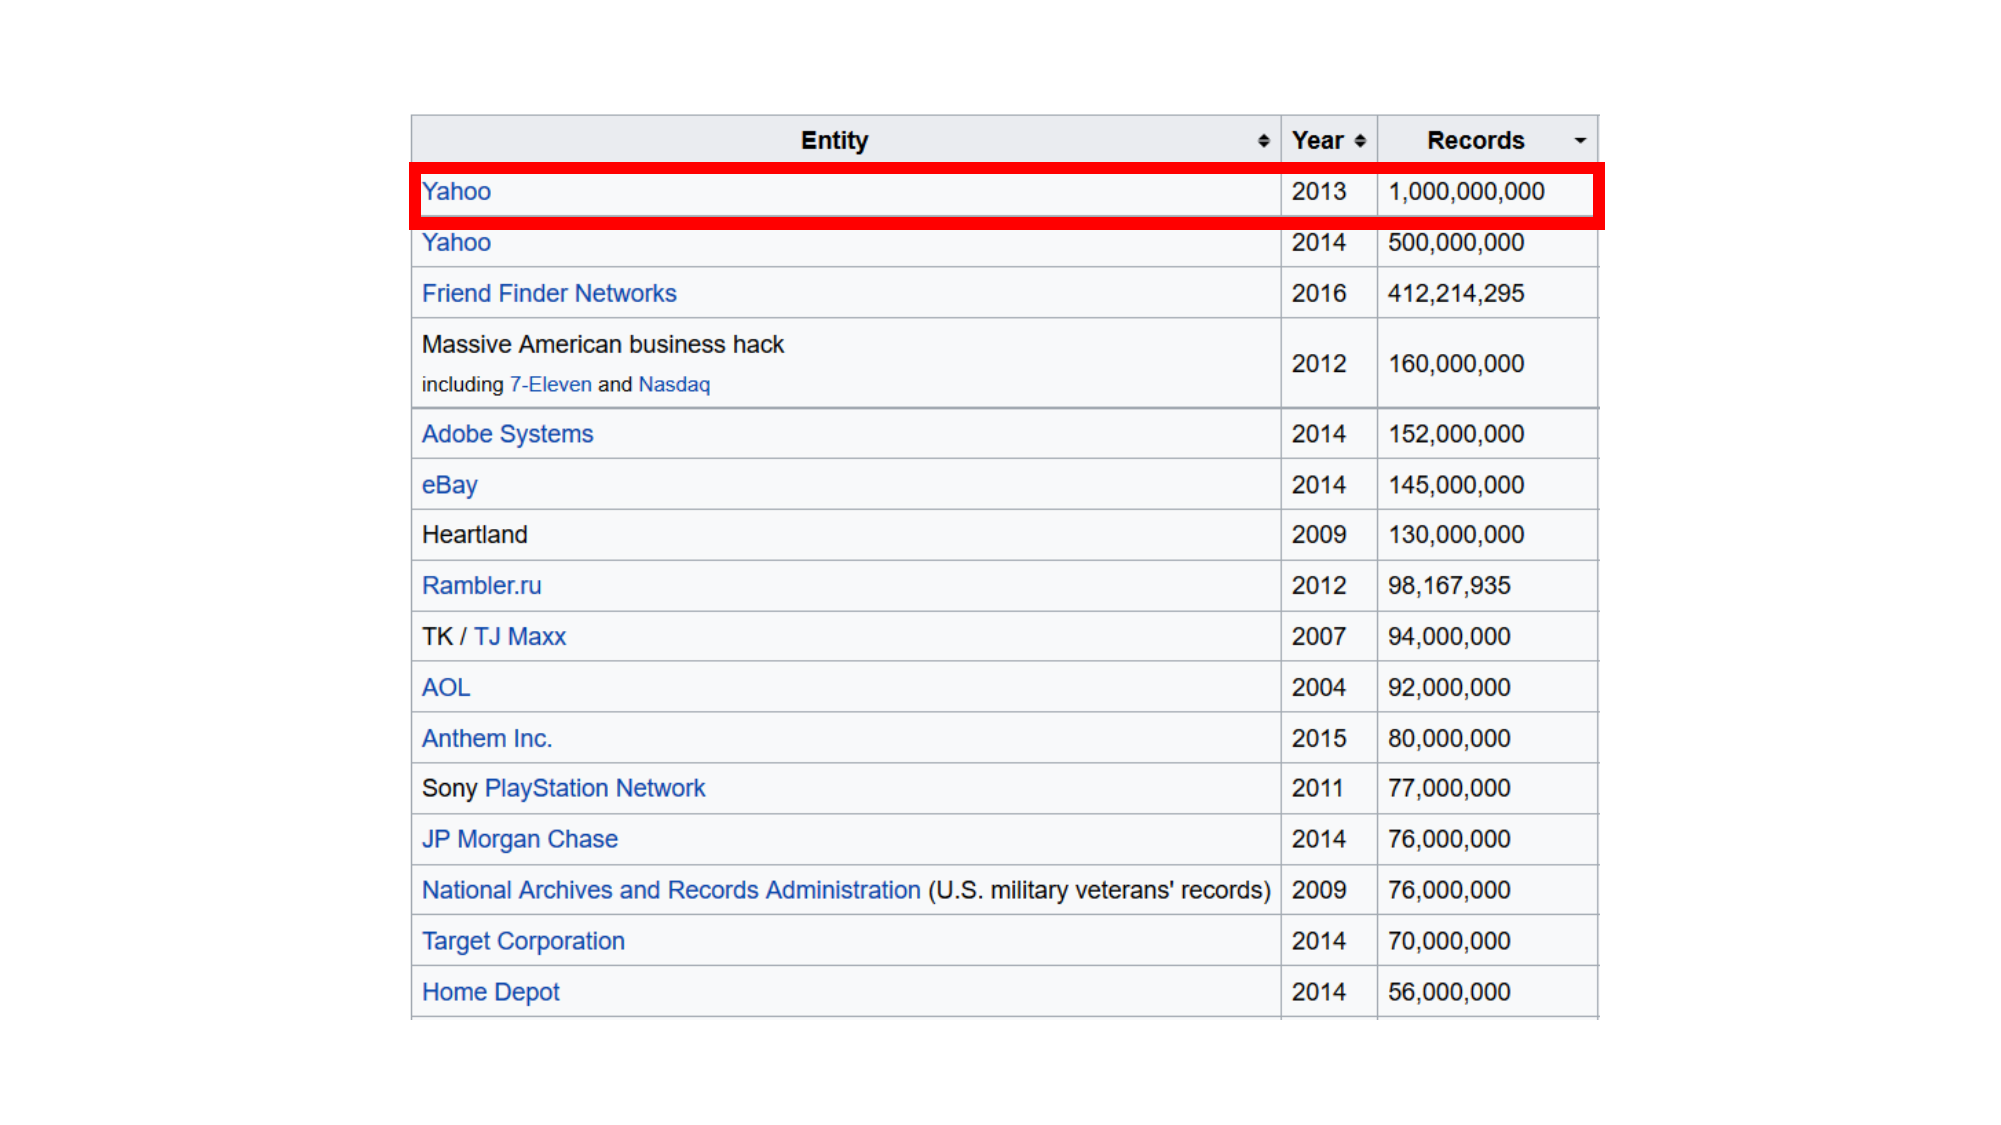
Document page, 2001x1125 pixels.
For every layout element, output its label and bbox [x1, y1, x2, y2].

picture [400, 105, 1600, 1020]
